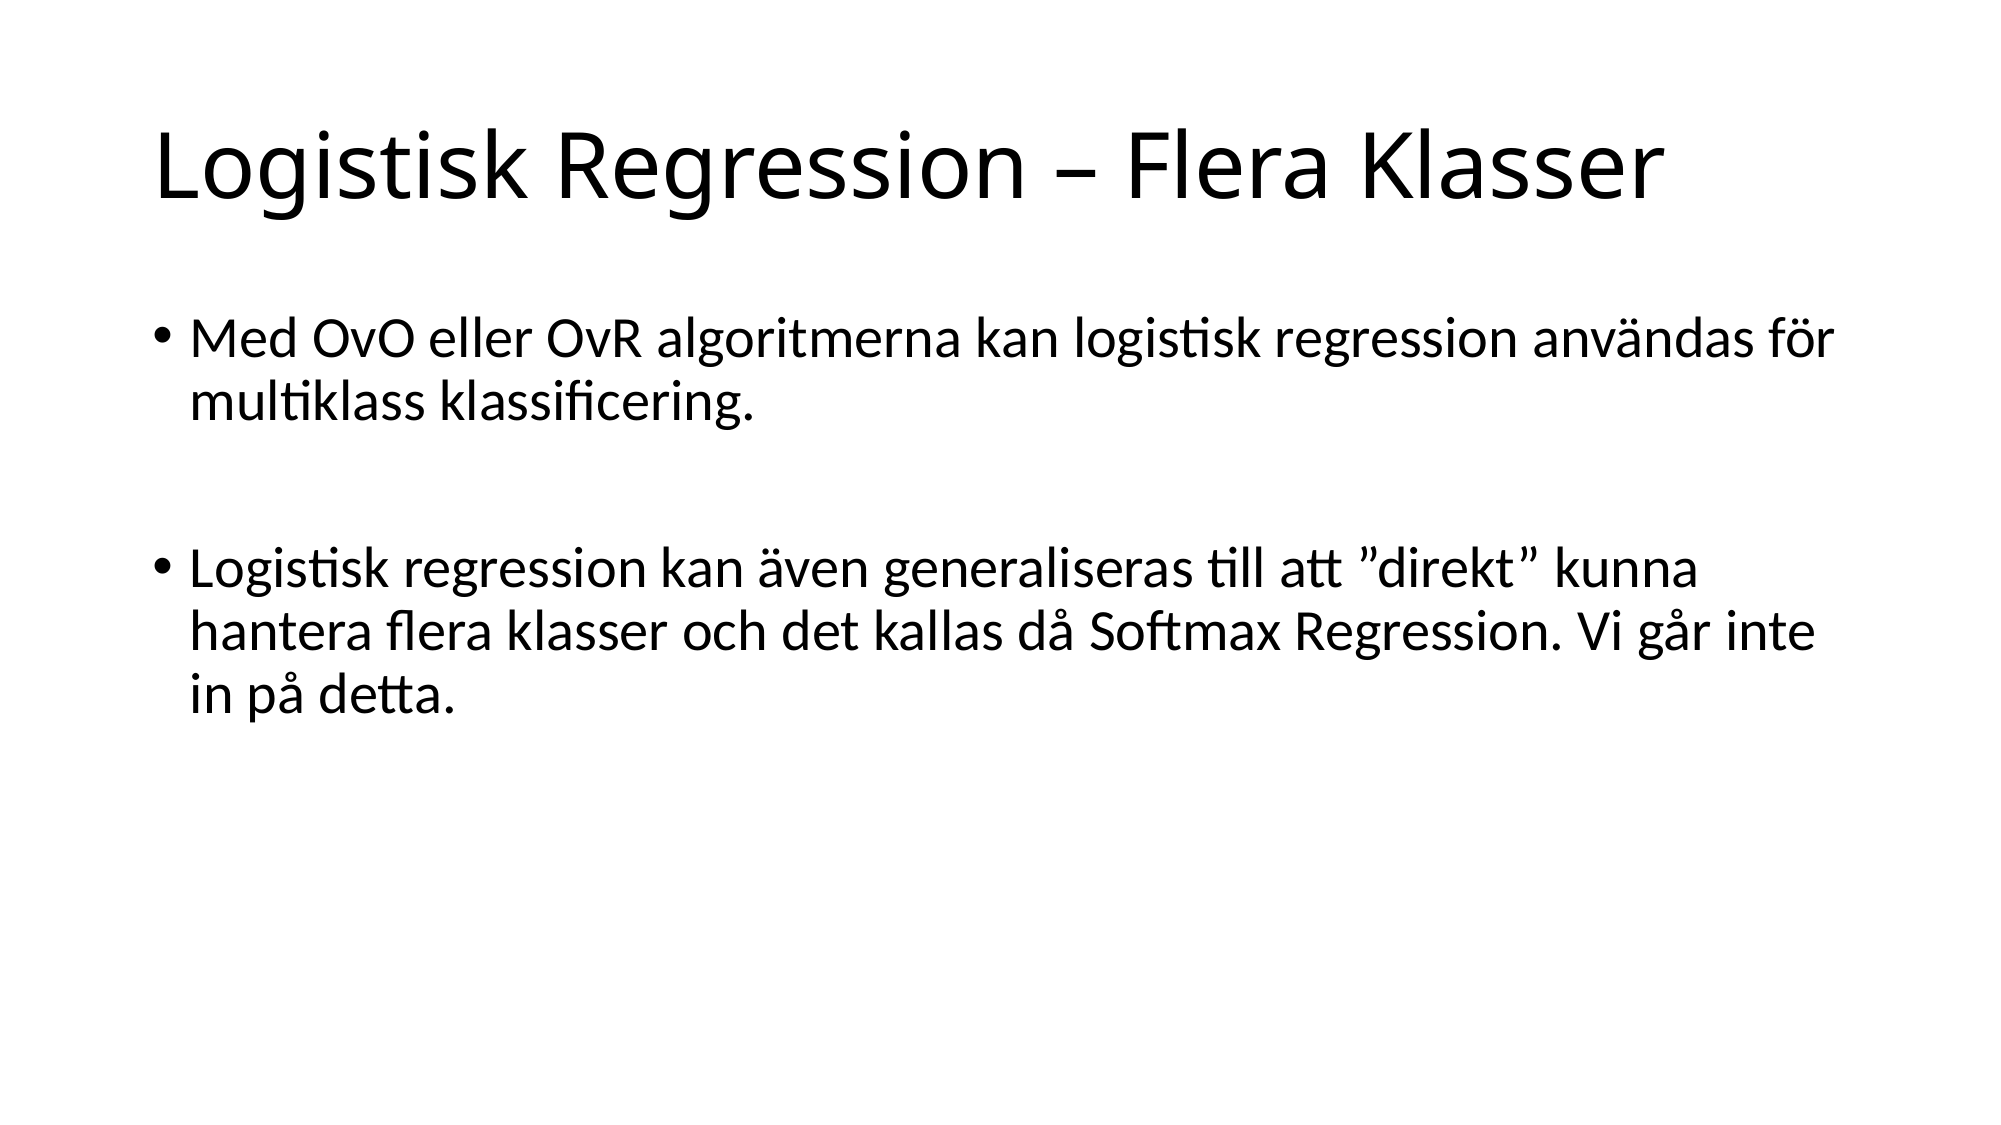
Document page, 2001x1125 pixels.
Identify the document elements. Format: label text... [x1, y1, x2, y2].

list Med OvO eller OvR algoritmerna kan logistisk regression användas för multiklass klassificering. Logistisk regression kan även generaliseras till att ”direkt” kunna hantera flera klasser och det kallas då Softmax Regression. Vi går inte in på detta. [137, 299, 1863, 1014]
title Logistisk Regression – Flera Klasser [137, 59, 1863, 278]
